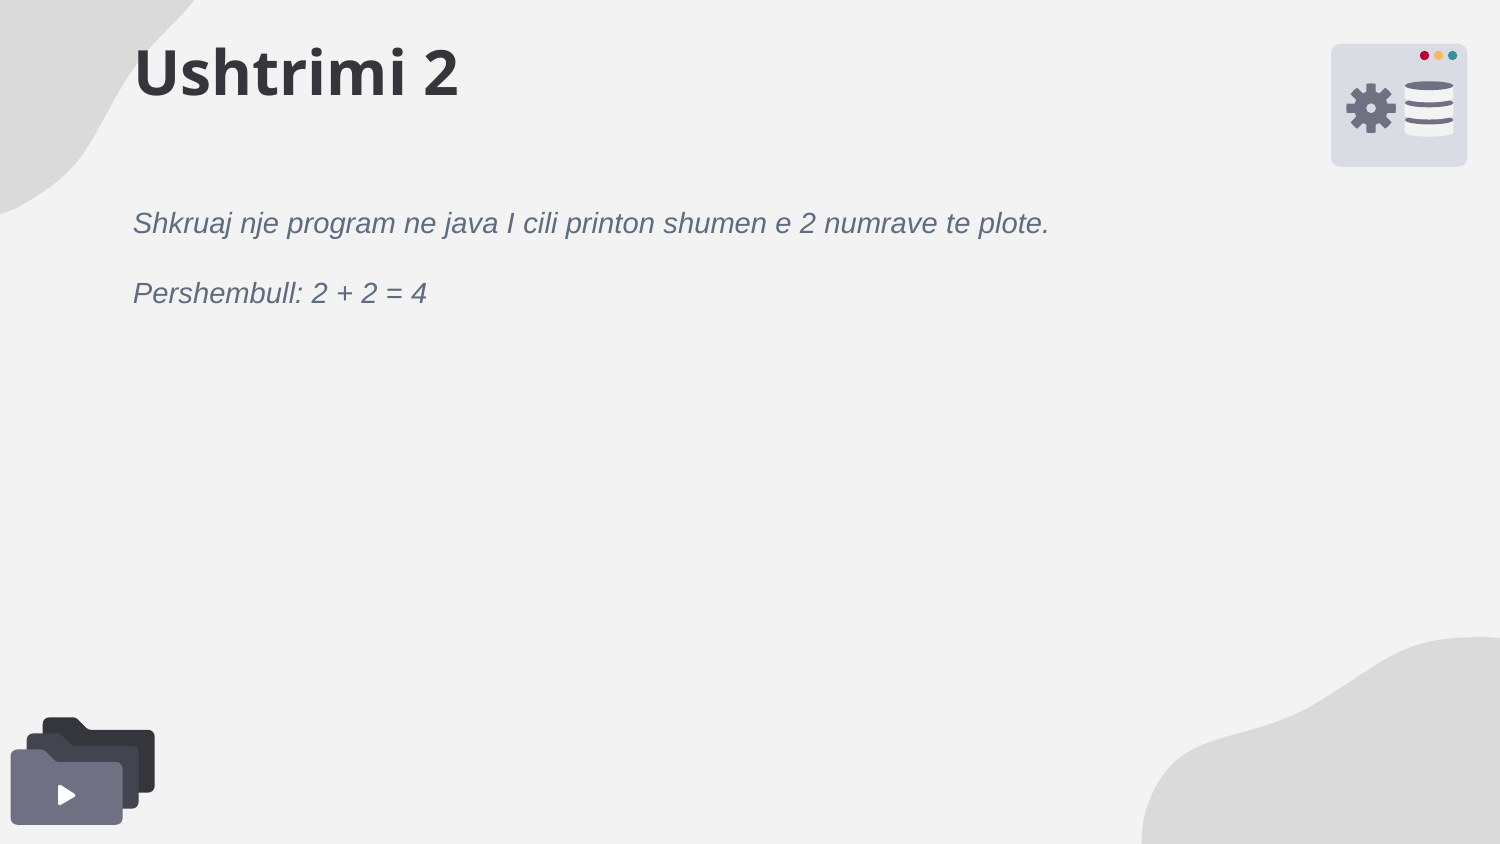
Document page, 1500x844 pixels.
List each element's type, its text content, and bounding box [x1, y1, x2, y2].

text_box Shkruaj nje program ne java I cili printon shumen e 2 numrave te plote. Pershembull: 2 + 2 = 4 [118, 197, 1365, 387]
title Ushtrimi 2 [118, 17, 1382, 112]
